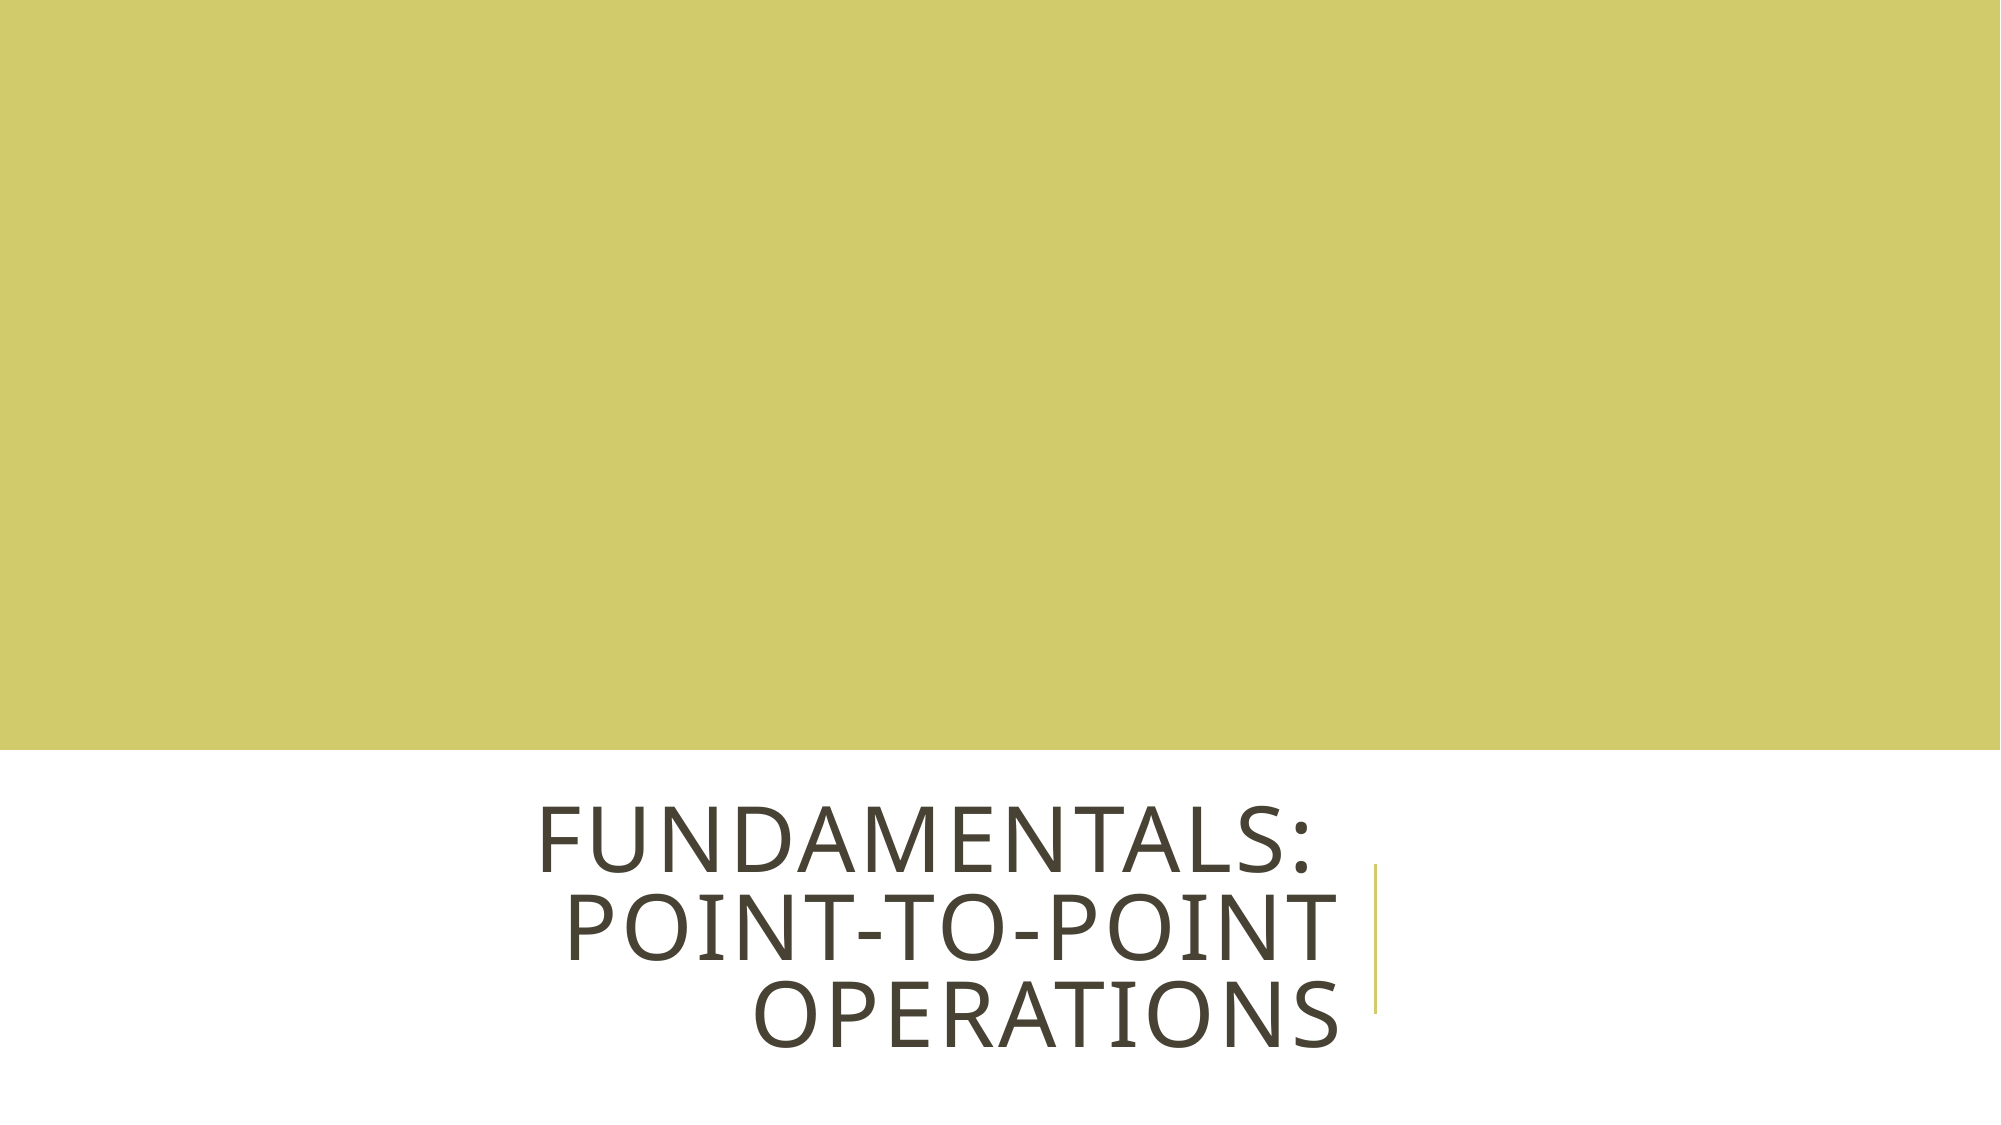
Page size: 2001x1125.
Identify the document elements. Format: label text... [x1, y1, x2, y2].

title Fundamentals: point-To-Point Operations [74, 813, 1351, 1055]
